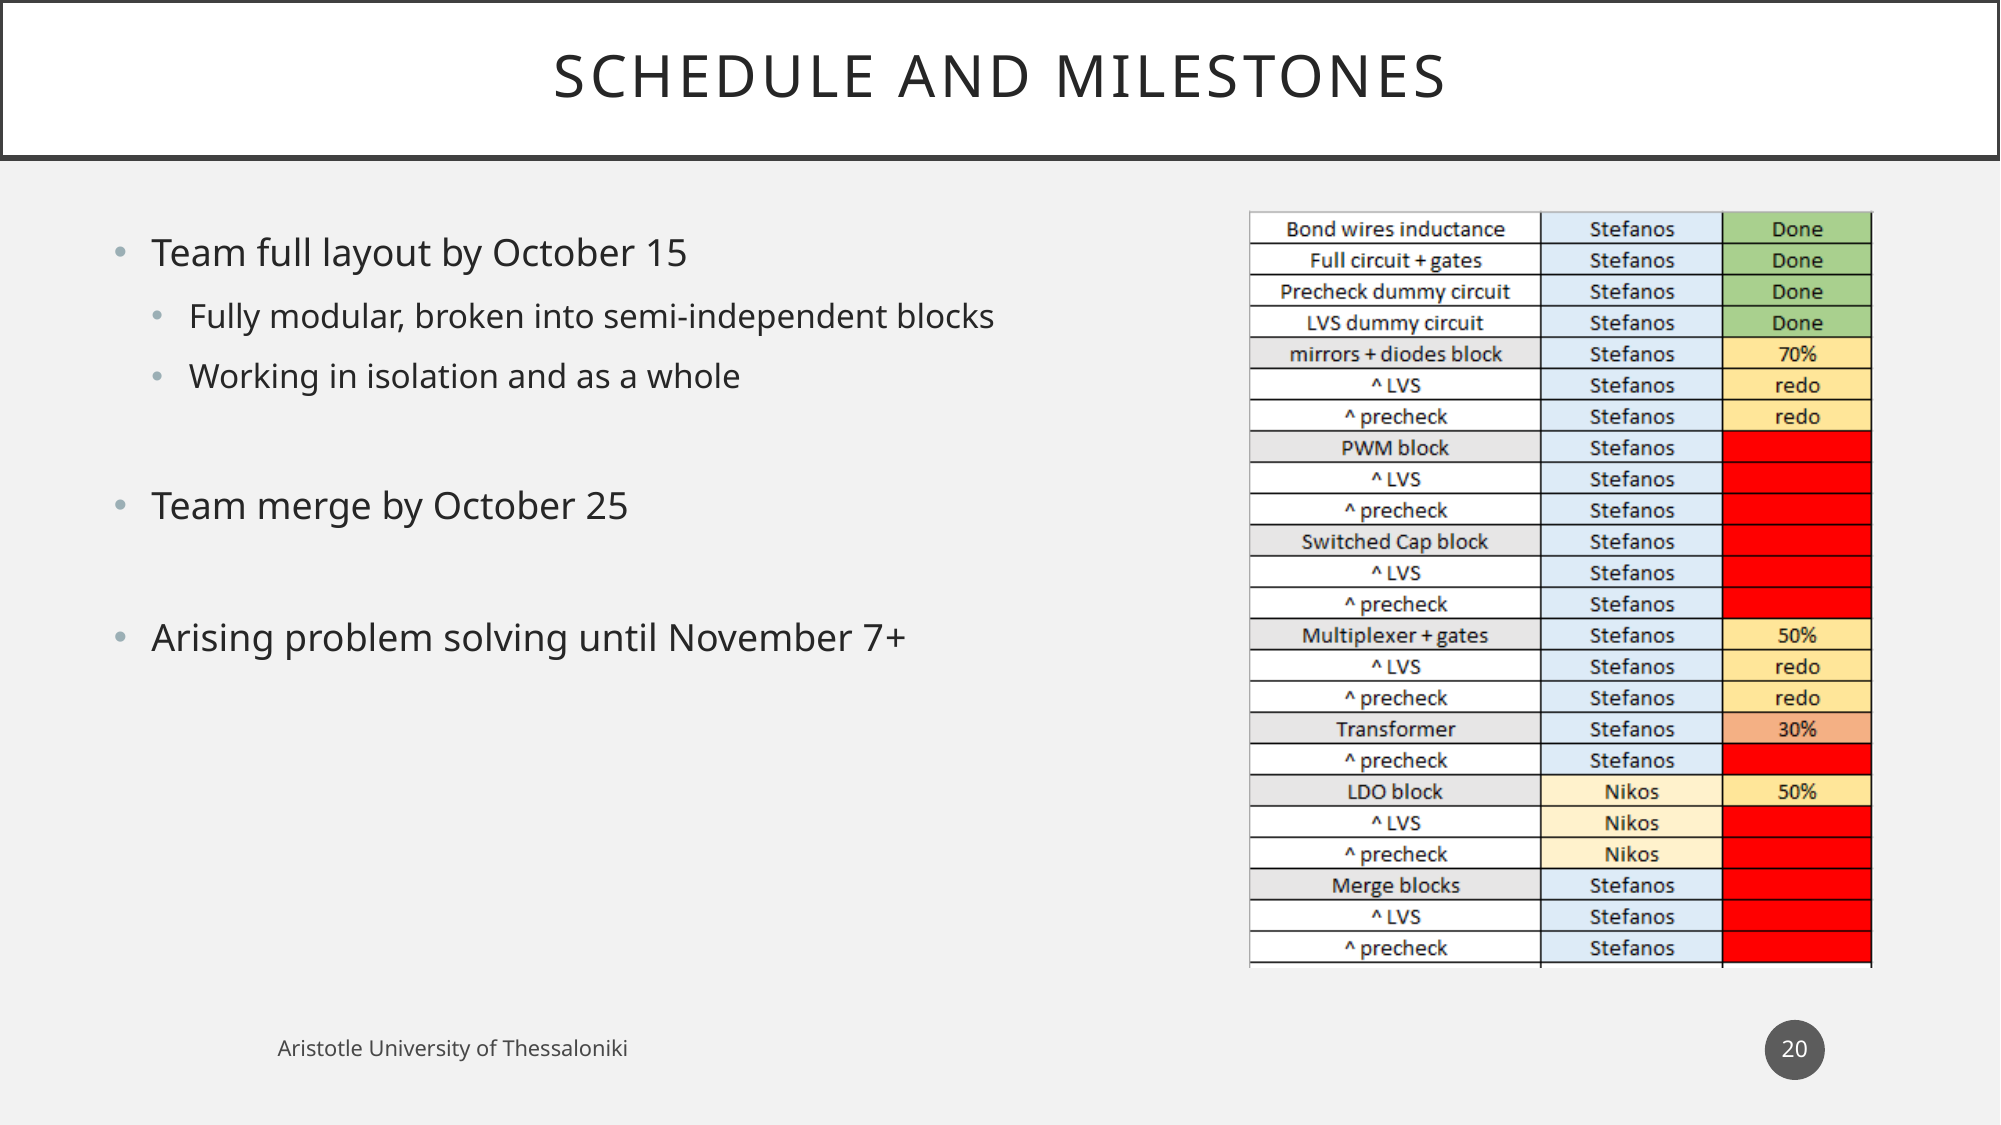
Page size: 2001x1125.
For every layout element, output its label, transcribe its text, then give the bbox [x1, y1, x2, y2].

list Team full layout by October 15 Fully modular, broken into semi-independent blocks Working in isolation and as a whole Team merge by October 25 Arising problem solving until November 7+ [99, 221, 1145, 731]
footer Aristotle University of Thessaloniki [262, 1023, 1231, 1076]
picture [1249, 210, 1874, 968]
slide_number 20 [1764, 1019, 1825, 1080]
title Schedule and milestones [0, 0, 2000, 161]
